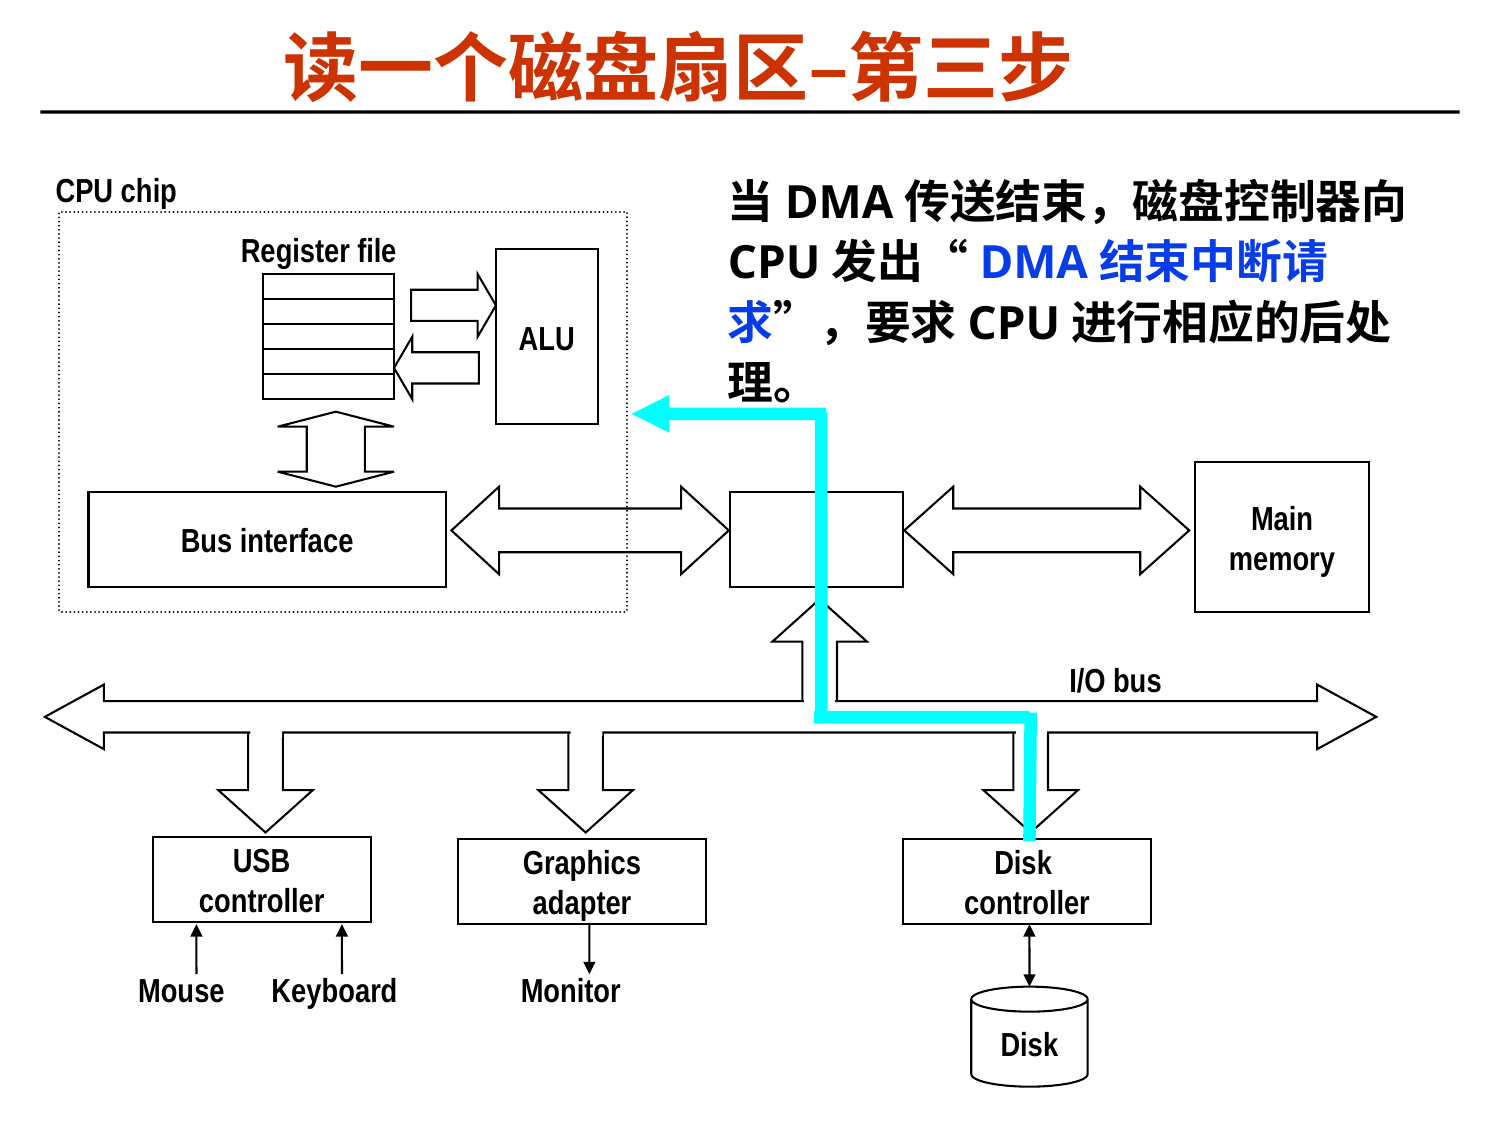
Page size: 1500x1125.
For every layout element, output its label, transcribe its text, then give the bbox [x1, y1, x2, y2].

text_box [40, 161, 1377, 1087]
text_box 当DMA传送结束，磁盘控制器向CPU发出“DMA结束中断请求”，要求CPU进行相应的后处理。 [713, 159, 1450, 417]
title 读一个磁盘扇区–第三步 [55, 25, 1302, 119]
